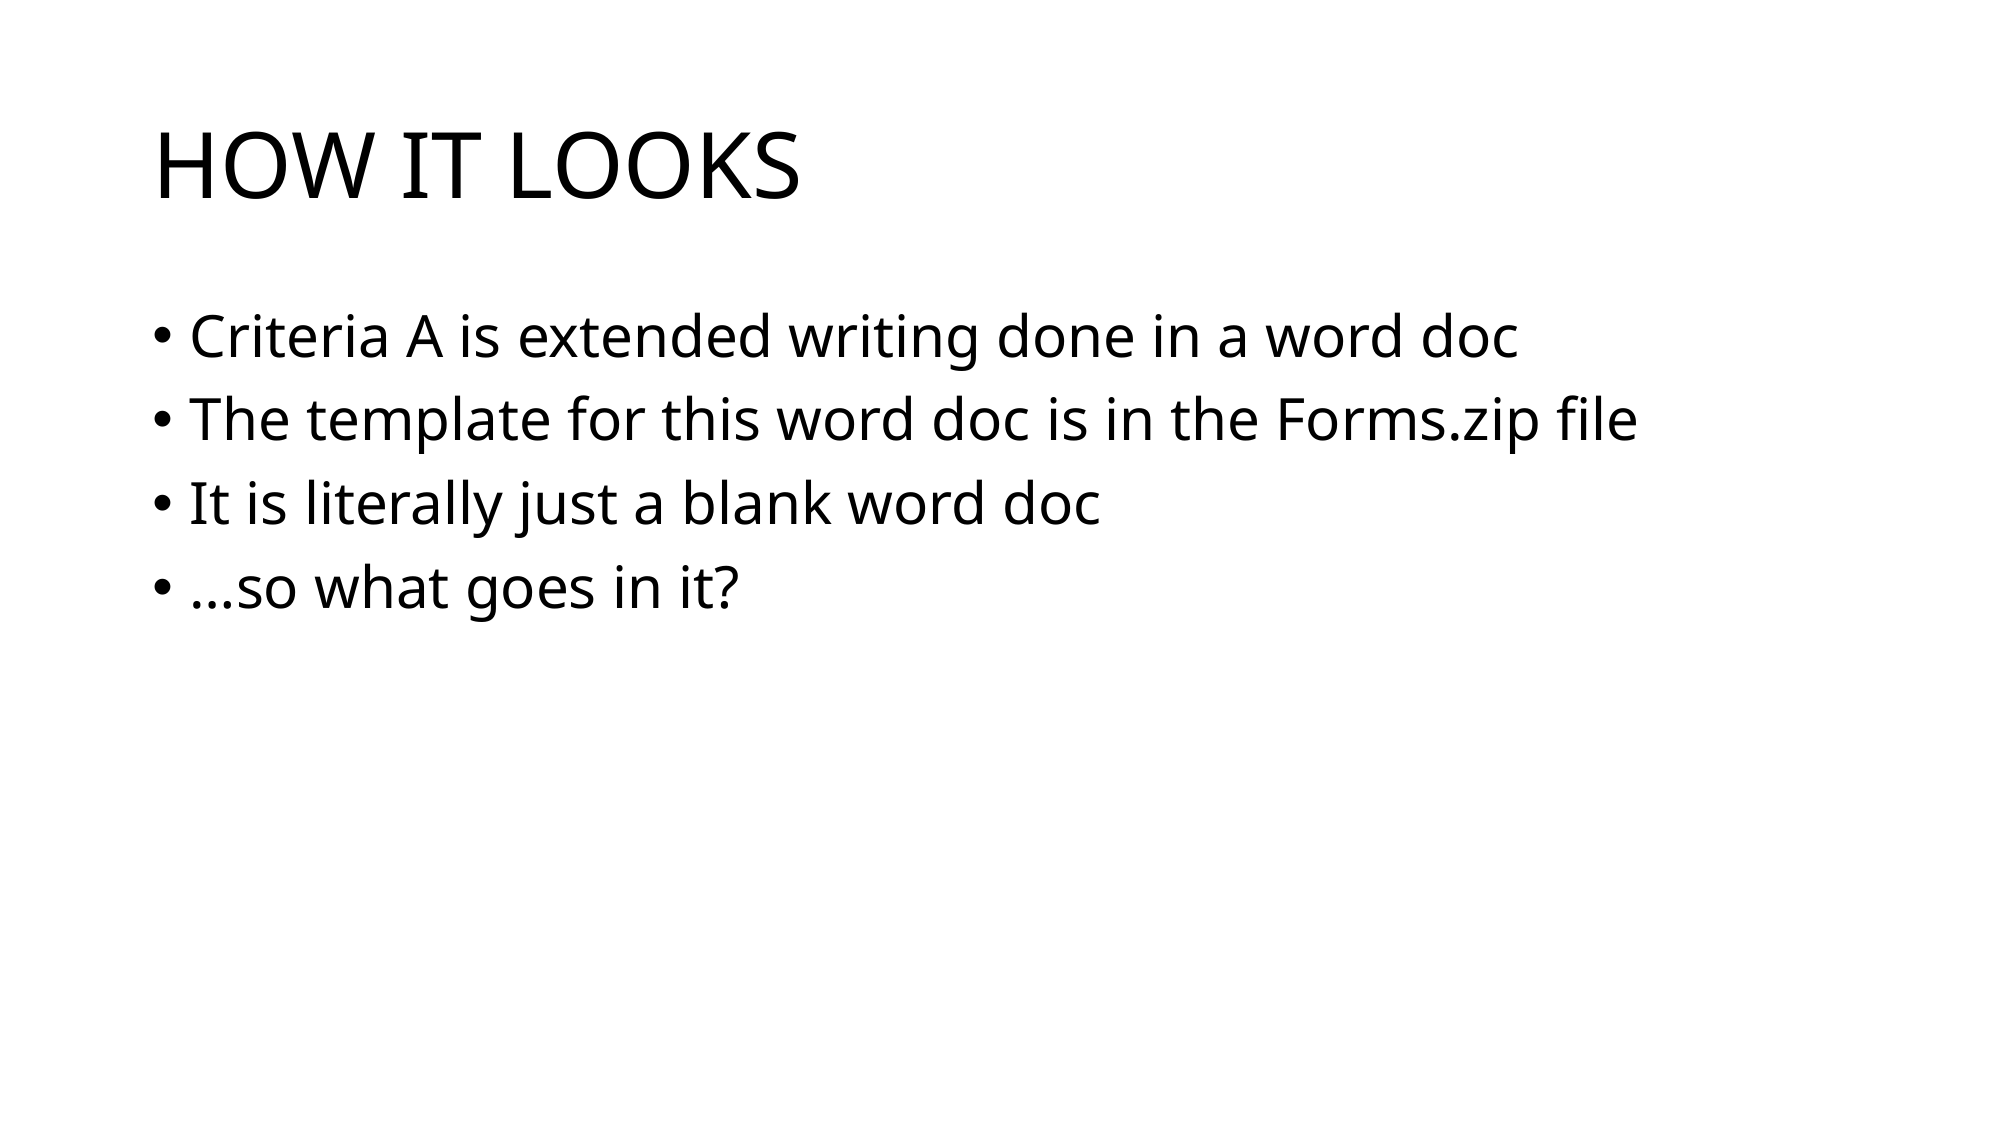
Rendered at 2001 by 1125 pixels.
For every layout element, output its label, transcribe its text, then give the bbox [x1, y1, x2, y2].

list Criteria A is extended writing done in a word doc The template for this word doc is in the Forms.zip file It is literally just a blank word doc …so what goes in it? [137, 299, 1863, 1116]
title HOW IT LOOKS [137, 59, 1863, 278]
